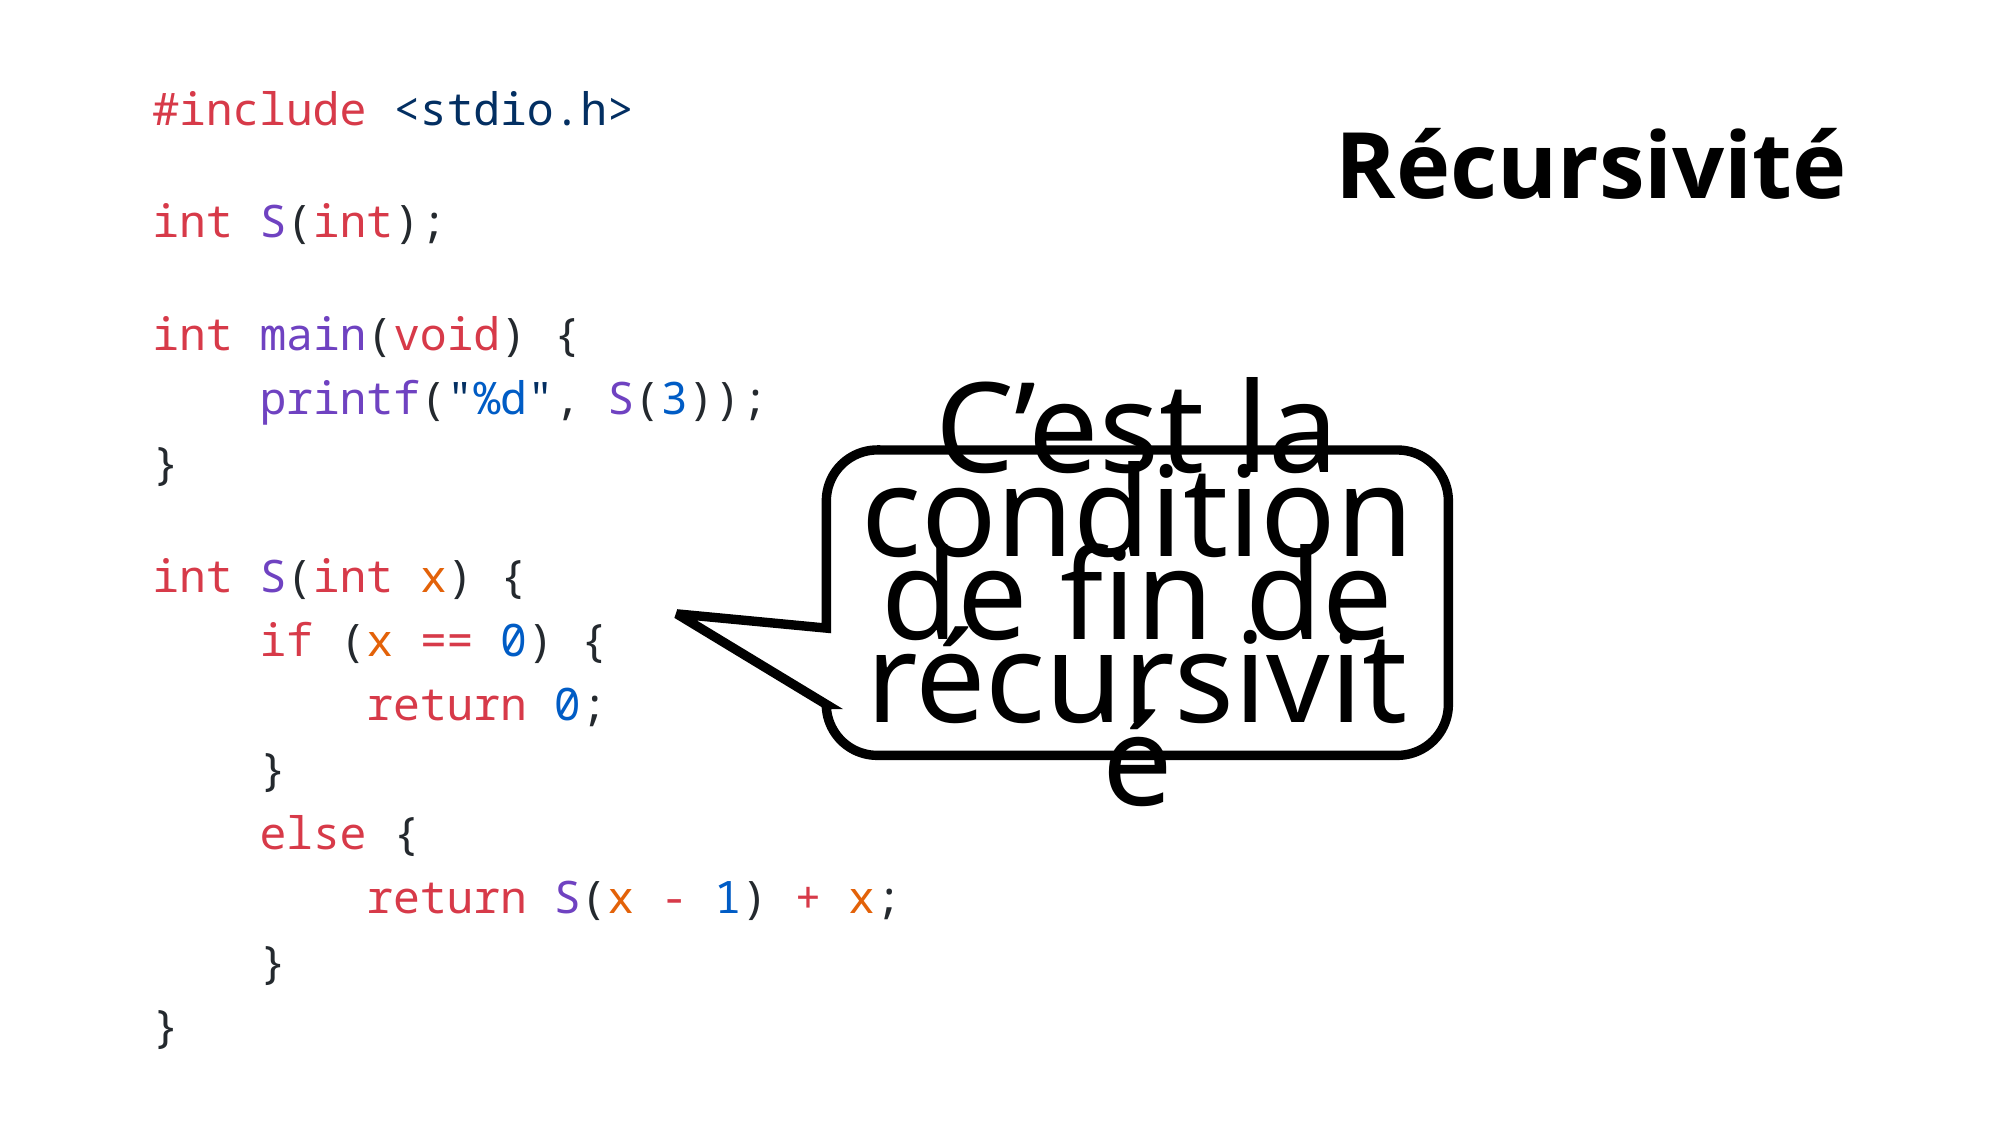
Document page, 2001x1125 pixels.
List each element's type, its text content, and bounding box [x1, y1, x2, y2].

title Récursivité [999, 59, 1863, 278]
text_box C’est la condition de fin de récursivité [676, 448, 1450, 757]
list #include <stdio.h> int S(int); int main(void) { printf("%d", S(3)); } int S(int x) { if (x == 0) { return 0; } else { return S(x - 1) + x; } } [137, 79, 1107, 1066]
